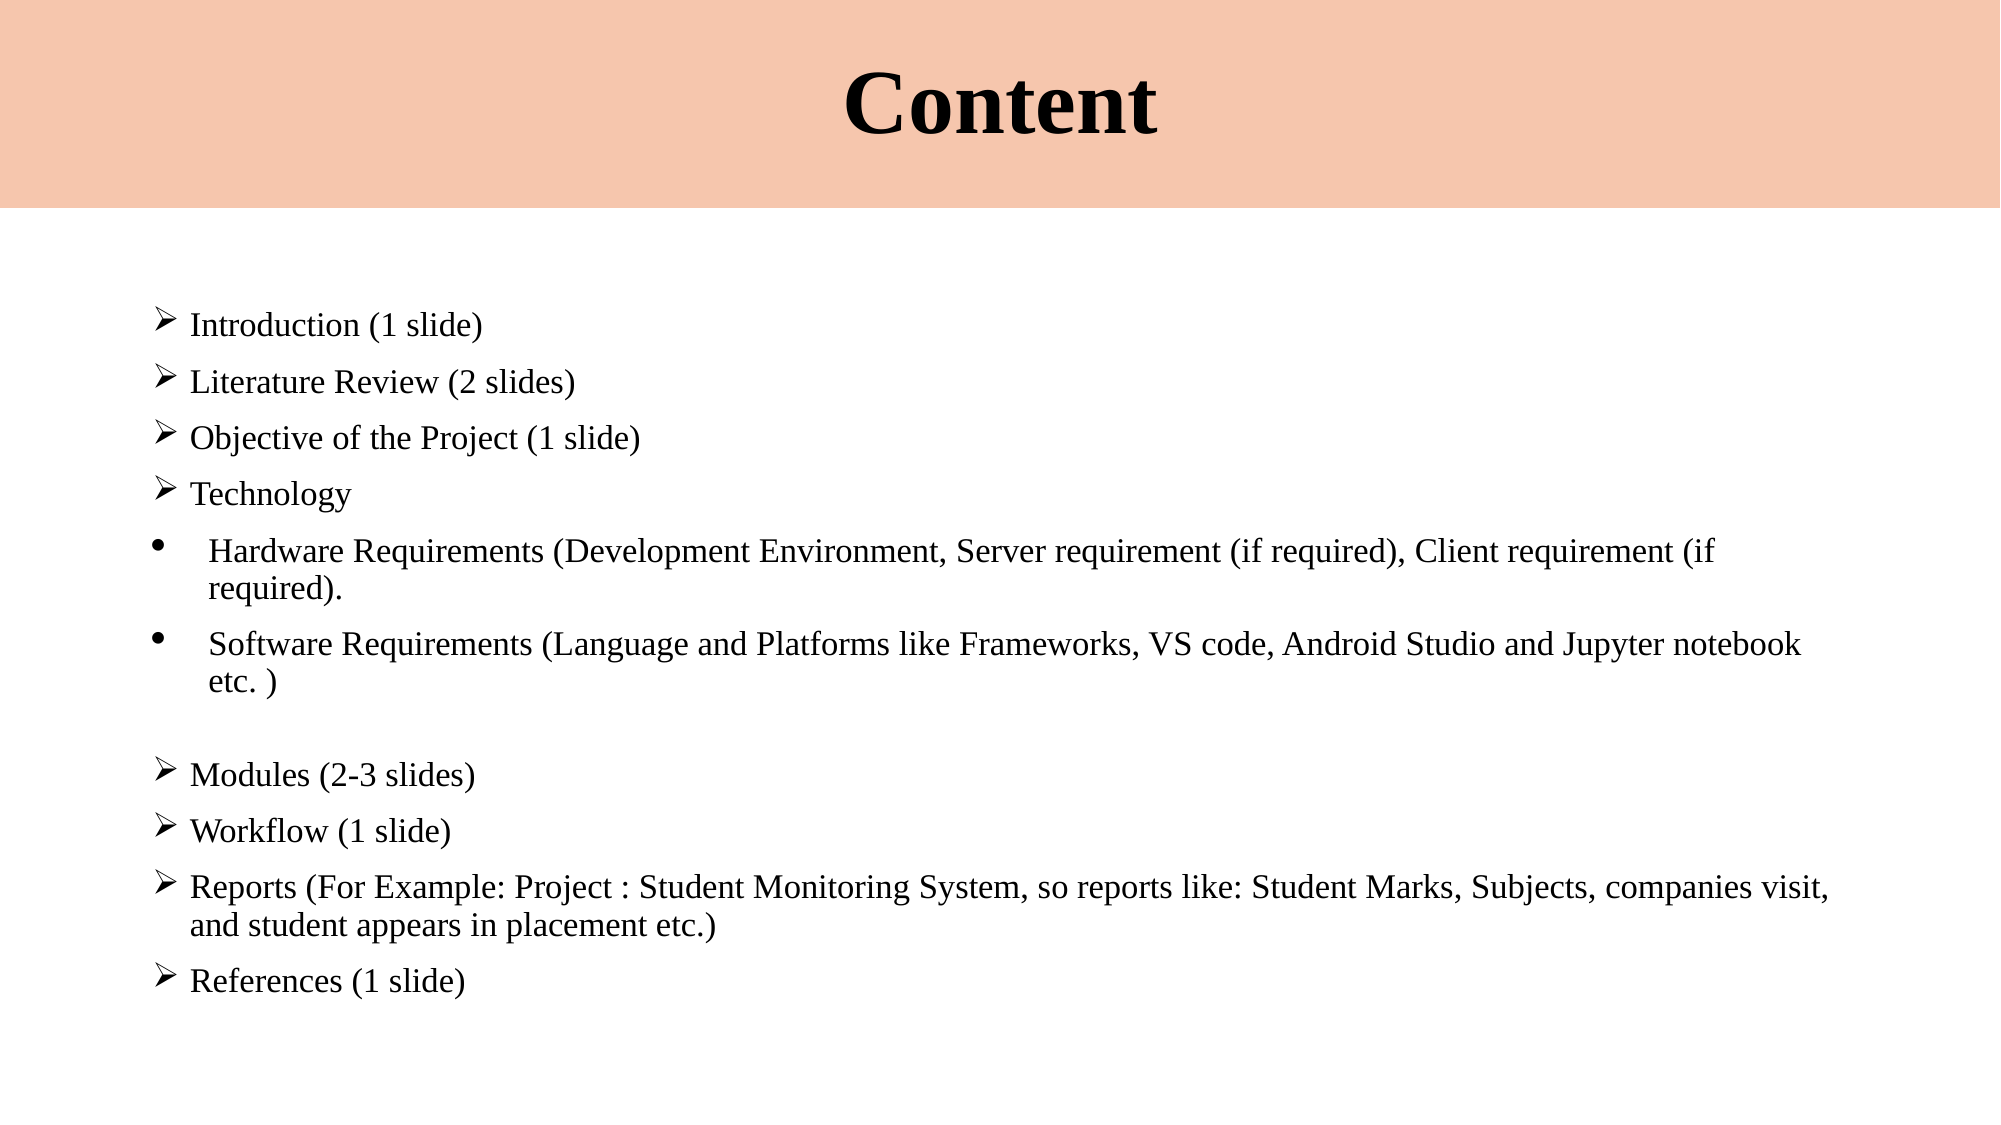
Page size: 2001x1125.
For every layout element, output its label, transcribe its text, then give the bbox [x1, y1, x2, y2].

title Content [0, 0, 2000, 208]
list Introduction (1 slide) Literature Review (2 slides) Objective of the Project (1 slide) Technology Hardware Requirements (Development Environment, Server requirement (if required), Client requirement (if required). Software Requirements (Language and Platforms like Frameworks, VS code, Android Studio and Jupyter notebook etc. ) Modules (2-3 slides) Workflow (1 slide) Reports (For Example: Project : Student Monitoring System, so reports like: Student Marks, Subjects, companies visit, and student appears in placement etc.) References (1 slide) [137, 299, 1863, 1014]
